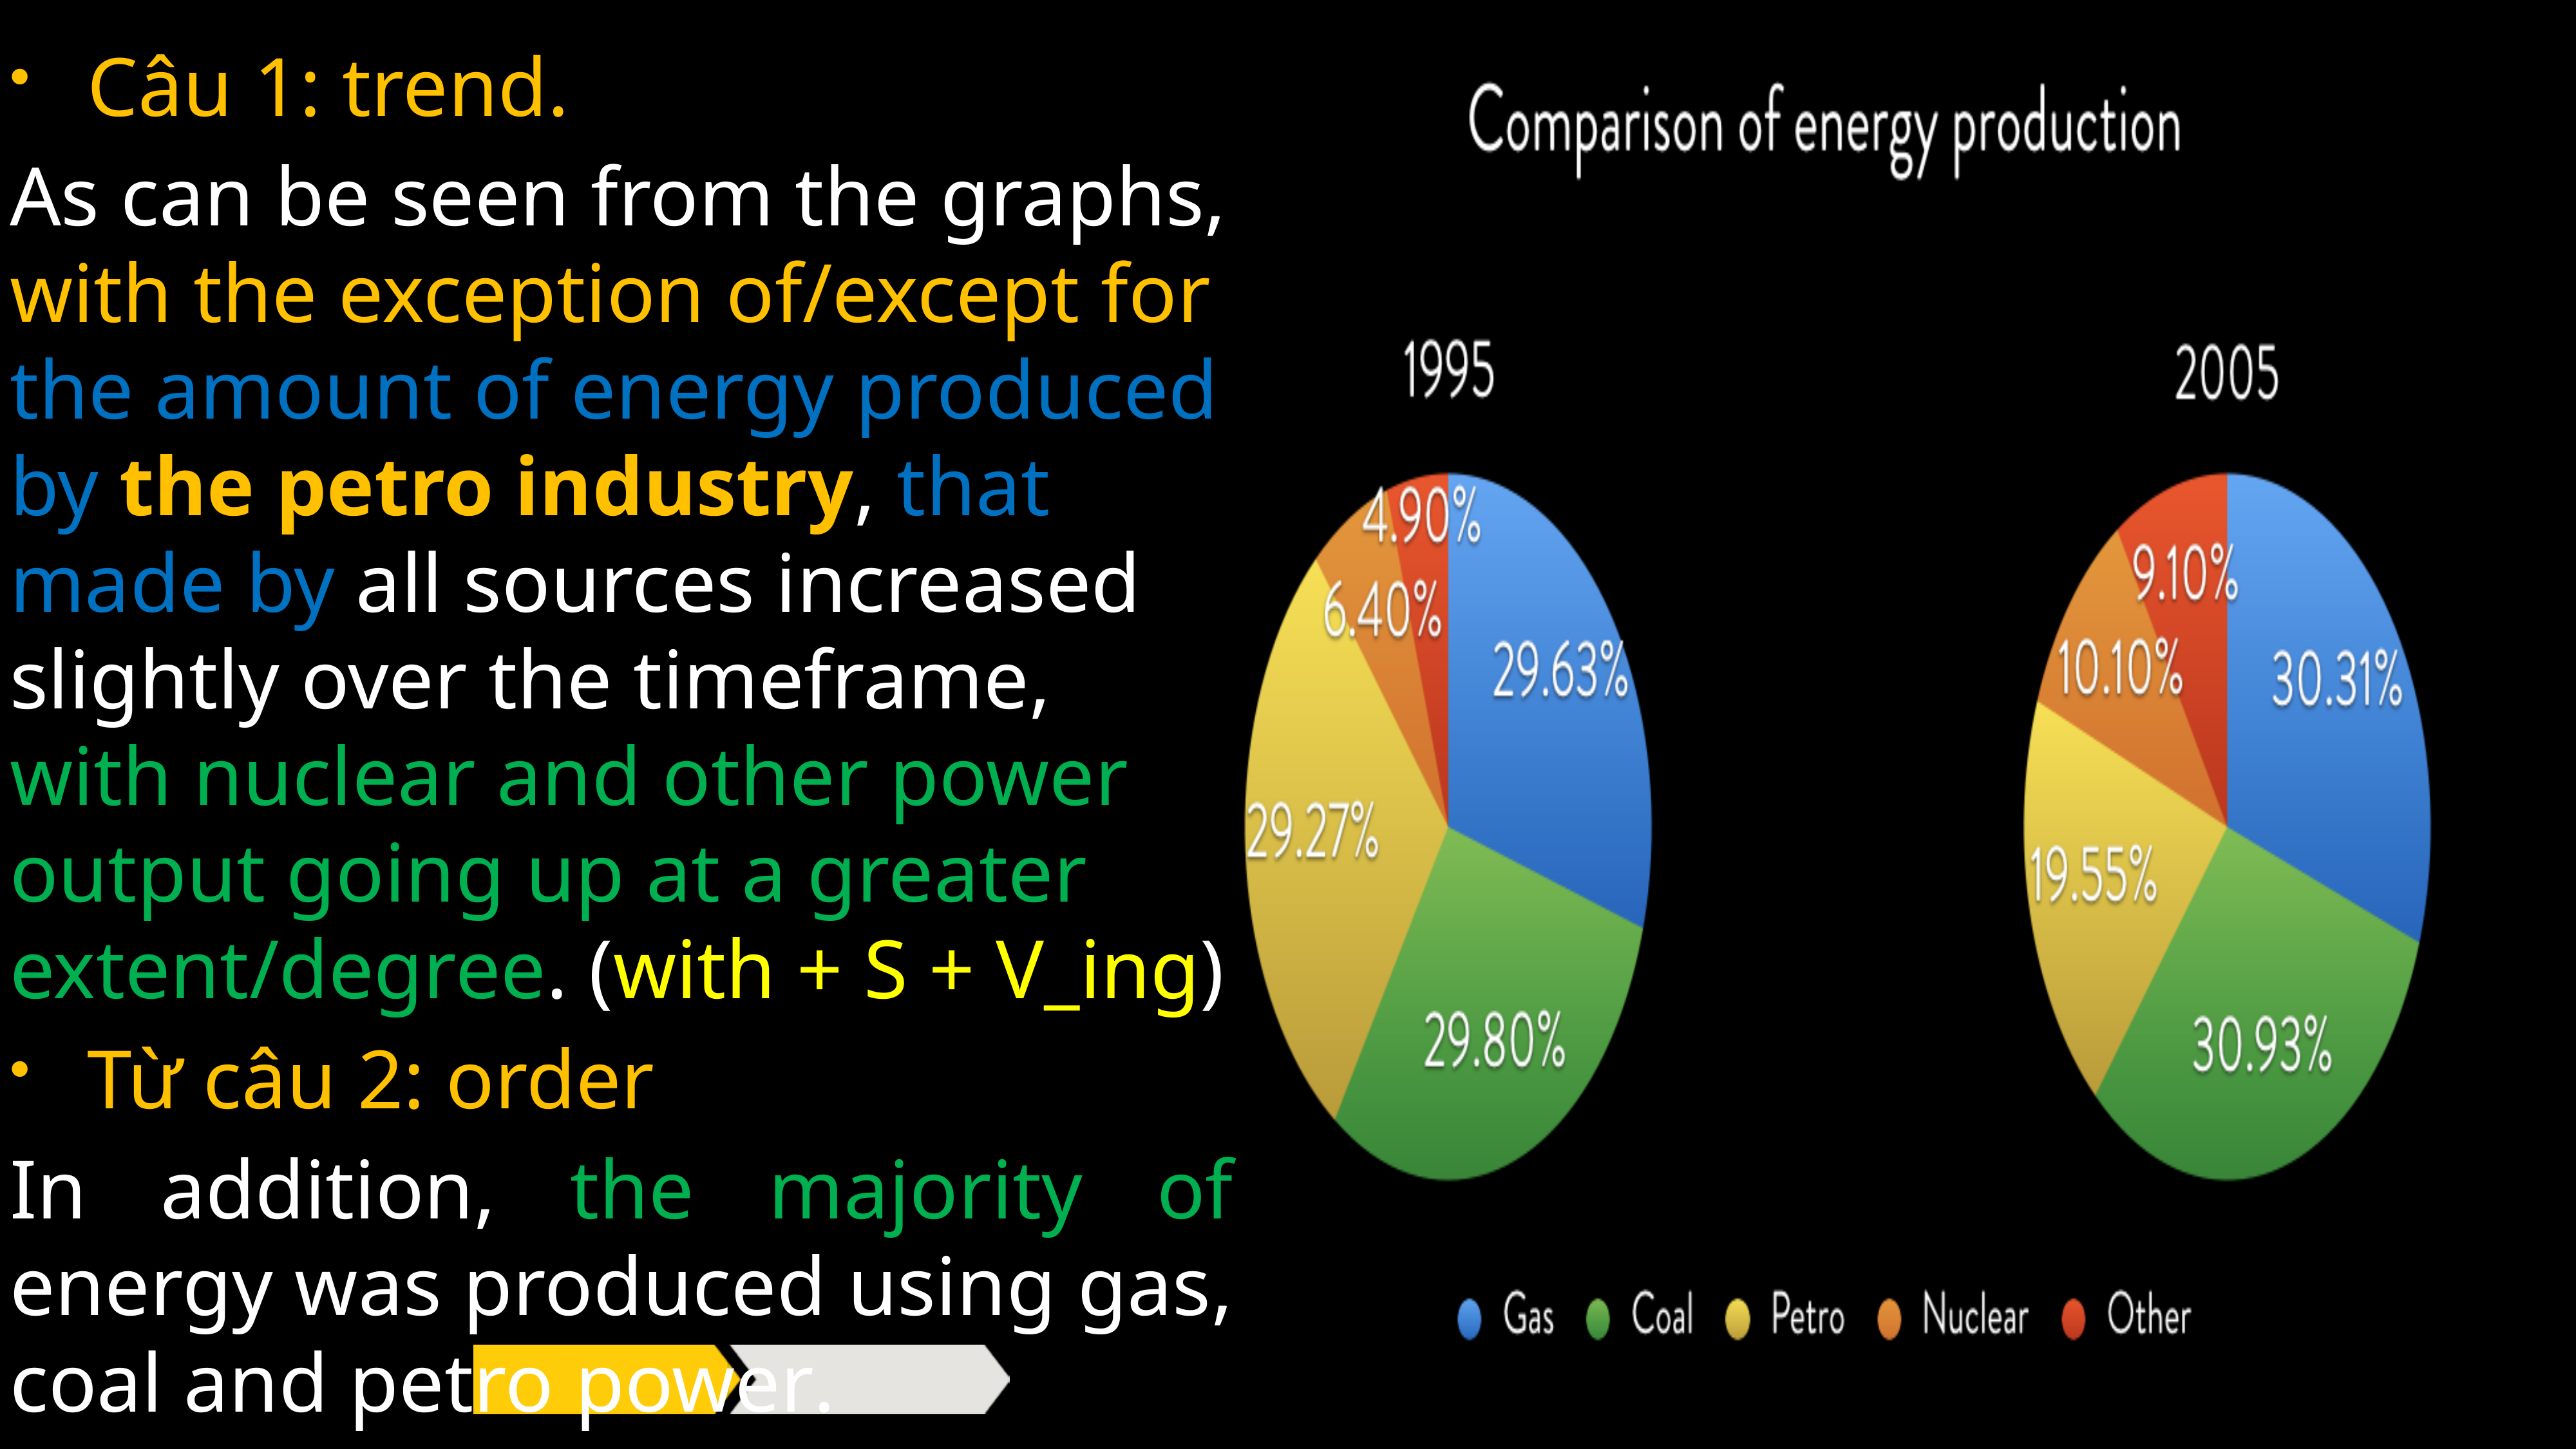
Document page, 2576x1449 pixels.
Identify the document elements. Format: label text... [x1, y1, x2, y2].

list Câu 1: trend. As can be seen from the graphs, with the exception of/except for the amount of energy produced by the petro industry, that made by all sources increased slightly over the timeframe, with nuclear and other power output going up at a greater extent/degree. (with + S + V_ing) Từ câu 2: order In addition, the majority of energy was produced using gas, coal and petro power. [0, 25, 1065, 1349]
picture [473, 1349, 1010, 1414]
picture [1068, 0, 2576, 1449]
